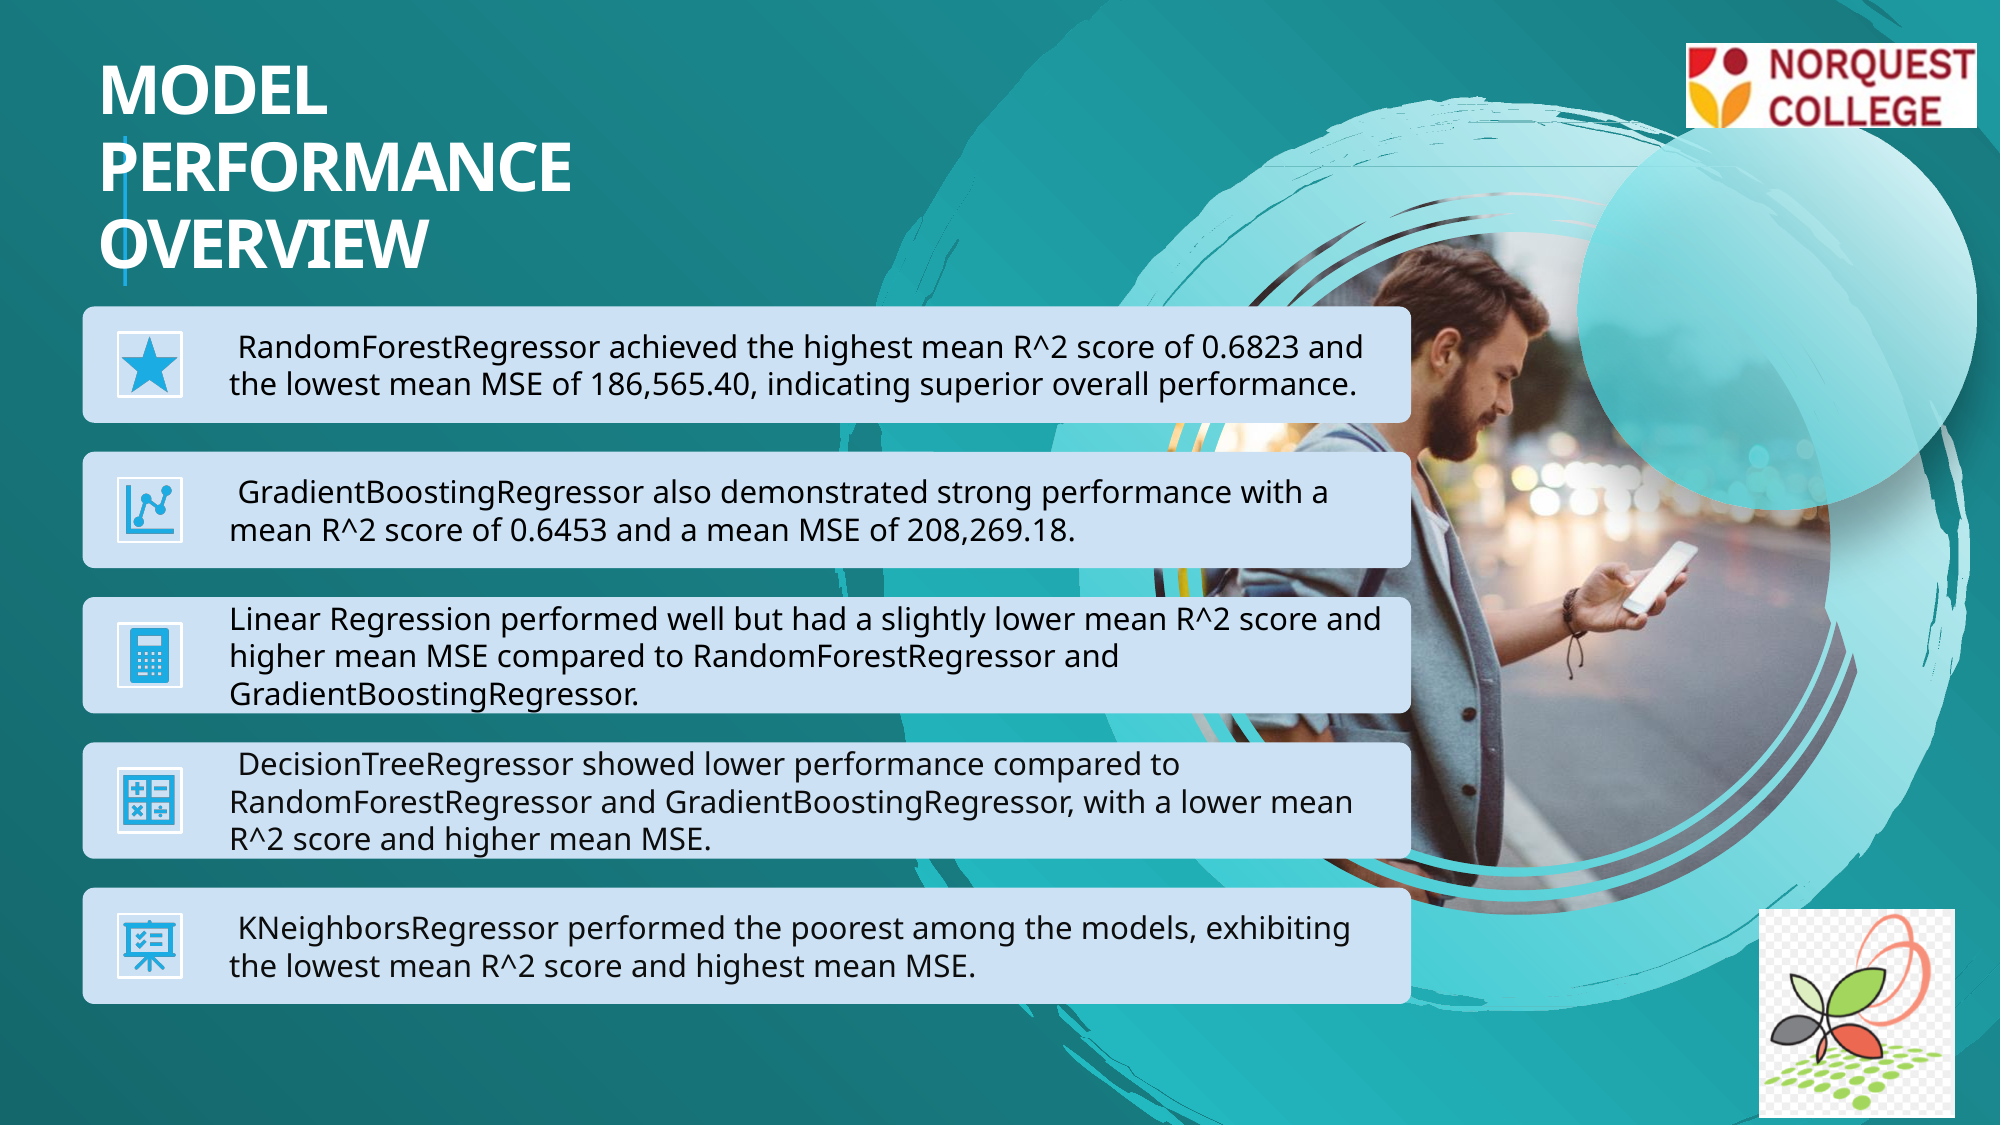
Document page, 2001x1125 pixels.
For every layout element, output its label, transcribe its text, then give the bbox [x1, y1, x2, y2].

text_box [82, 305, 1412, 1005]
text_box [1618, 132, 1978, 492]
title Model Performance Overview [82, 43, 787, 301]
picture [1153, 192, 1956, 1119]
picture [1686, 43, 1977, 128]
